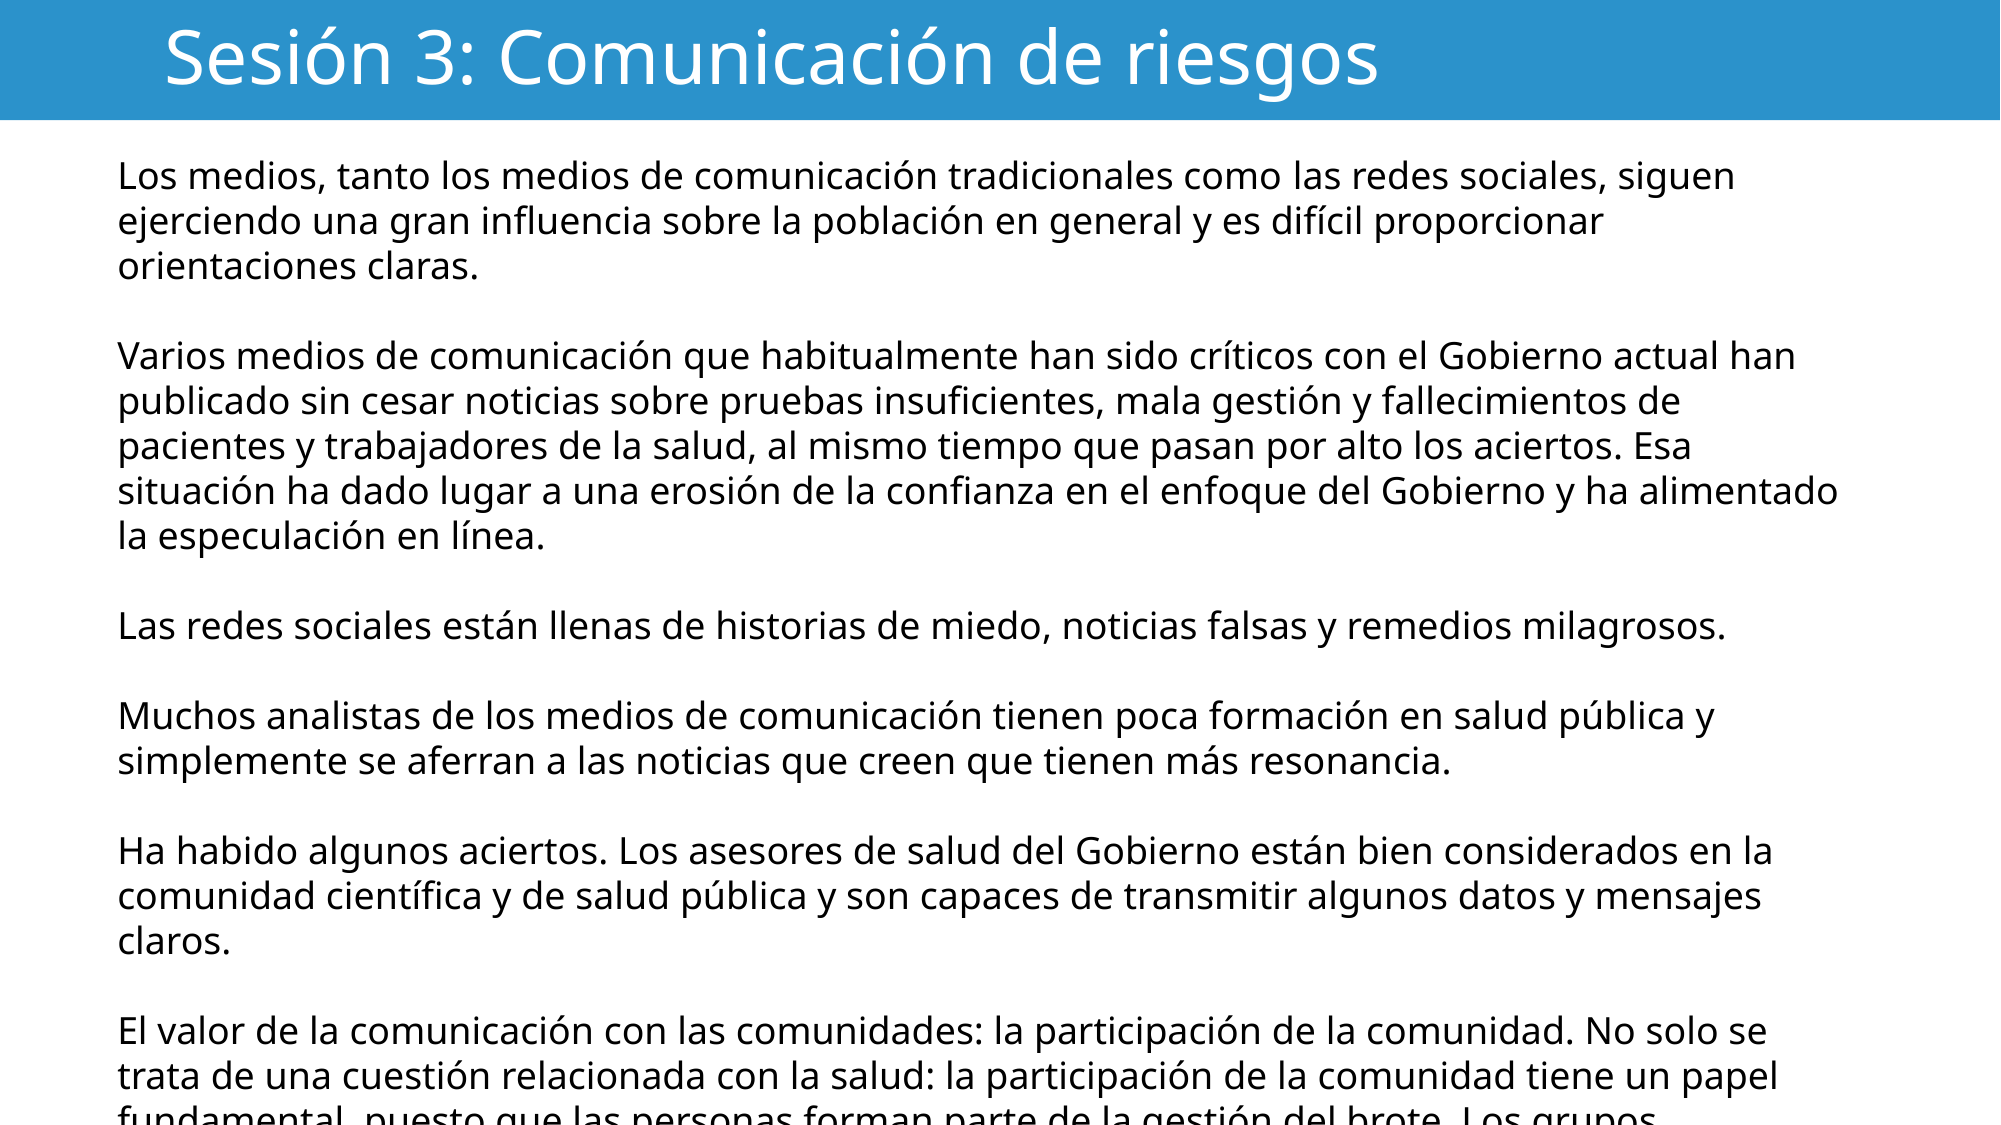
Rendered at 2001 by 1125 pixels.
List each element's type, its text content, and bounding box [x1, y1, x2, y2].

text_box Sesión 3: Comunicación de riesgos [0, 0, 2000, 121]
text_box Los medios, tanto los medios de comunicación tradicionales como las redes sociales, siguen ejerciendo una gran influencia sobre la población en general y es difícil proporcionar orientaciones claras. Varios medios de comunicación que habitualmente han sido críticos con el Gobierno actual han publicado sin cesar noticias sobre pruebas insuficientes, mala gestión y fallecimientos de pacientes y trabajadores de la salud, al mismo tiempo que pasan por alto los aciertos. Esa situación ha dado lugar a una erosión de la confianza en el enfoque del Gobierno y ha alimentado la especulación en línea. Las redes sociales están llenas de historias de miedo, noticias falsas y remedios milagrosos. Muchos analistas de los medios de comunicación tienen poca formación en salud pública y simplemente se aferran a las noticias que creen que tienen más resonancia. Ha habido algunos aciertos. Los asesores de salud del Gobierno están bien considerados en la comunidad científica y de salud pública y son capaces de transmitir algunos datos y mensajes claros. El valor de la comunicación con las comunidades: la participación de la comunidad. No solo se trata de una cuestión relacionada con la salud: la participación de la comunidad tiene un papel fundamental, puesto que las personas forman parte de la gestión del brote. Los grupos comunitarios, las instituciones confesionales y otros programas a cargo de las comunidades pueden ayudar o dificultar la transmisión de mensajes fiables y comportar la necesidad de interactuar. [81, 137, 1868, 1108]
